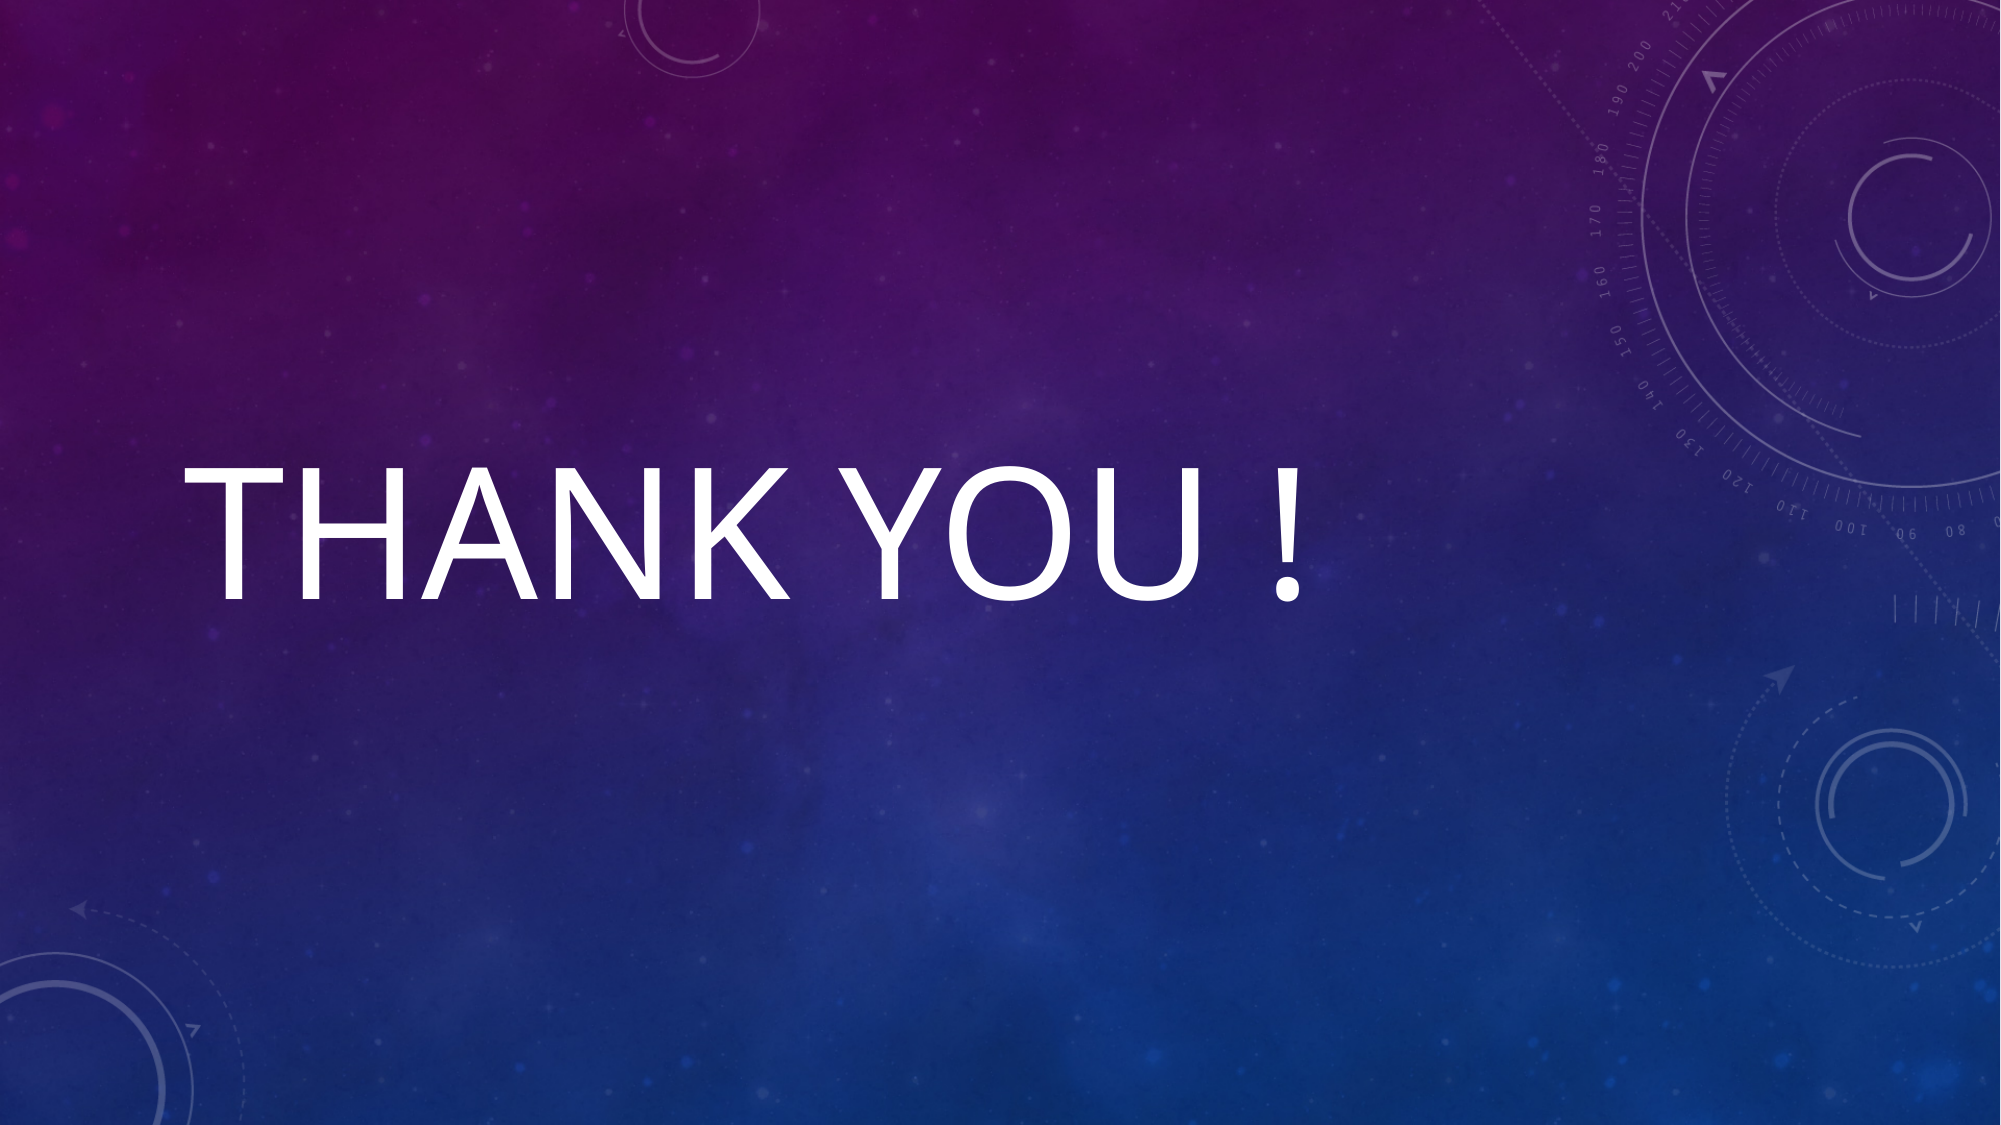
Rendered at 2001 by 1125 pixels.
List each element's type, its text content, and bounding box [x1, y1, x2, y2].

title THANK YOU ! [169, 406, 1831, 646]
picture [0, 0, 2001, 1125]
